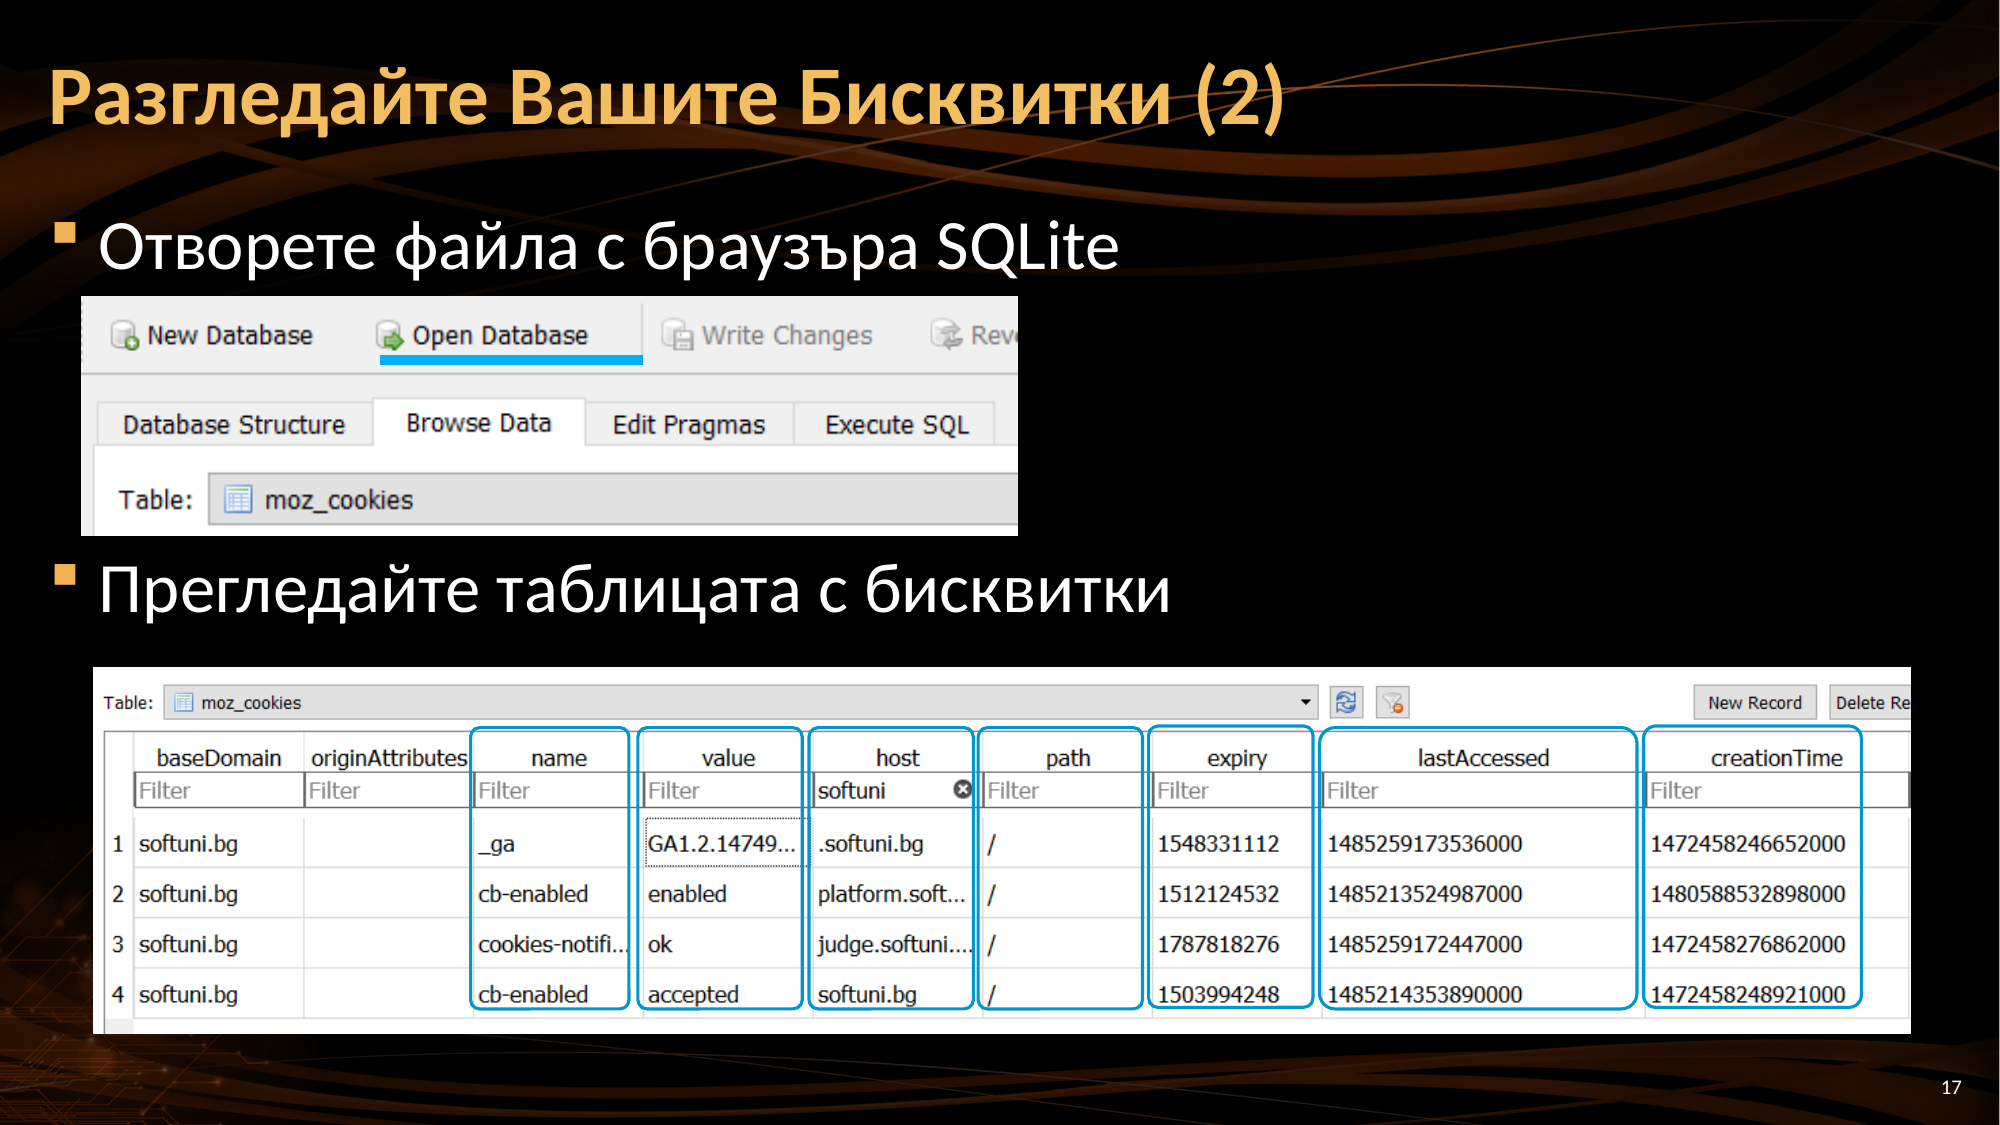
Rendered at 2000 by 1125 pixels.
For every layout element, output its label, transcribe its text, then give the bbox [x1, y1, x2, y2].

picture [0, 0, 2000, 1125]
list Отворете файла с браузъра SQLite Прегледайте таблицата с бисквитки [31, 188, 1968, 1103]
title Разгледайте Вашите Бисквитки (2) [30, 6, 1602, 189]
